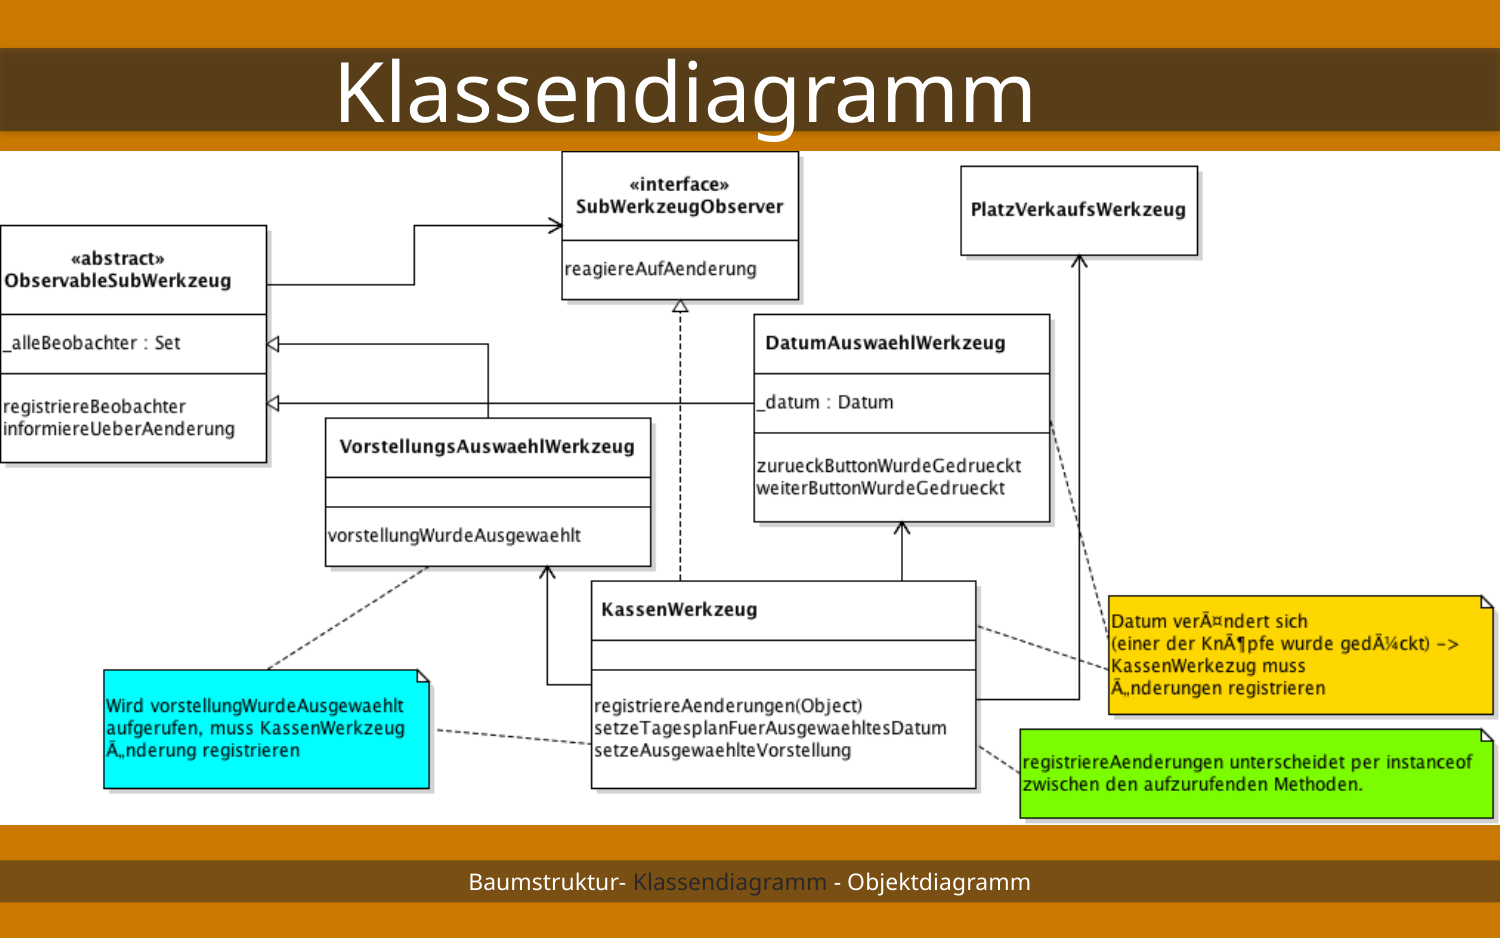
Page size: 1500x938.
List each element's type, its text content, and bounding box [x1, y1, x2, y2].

text_box Baumstruktur- Klassendiagramm - Objektdiagramm [0, 860, 1500, 903]
text_box Klassendiagramm [319, 31, 1053, 147]
text_box [0, 47, 319, 132]
text_box [1053, 47, 1500, 132]
picture [0, 151, 1500, 825]
